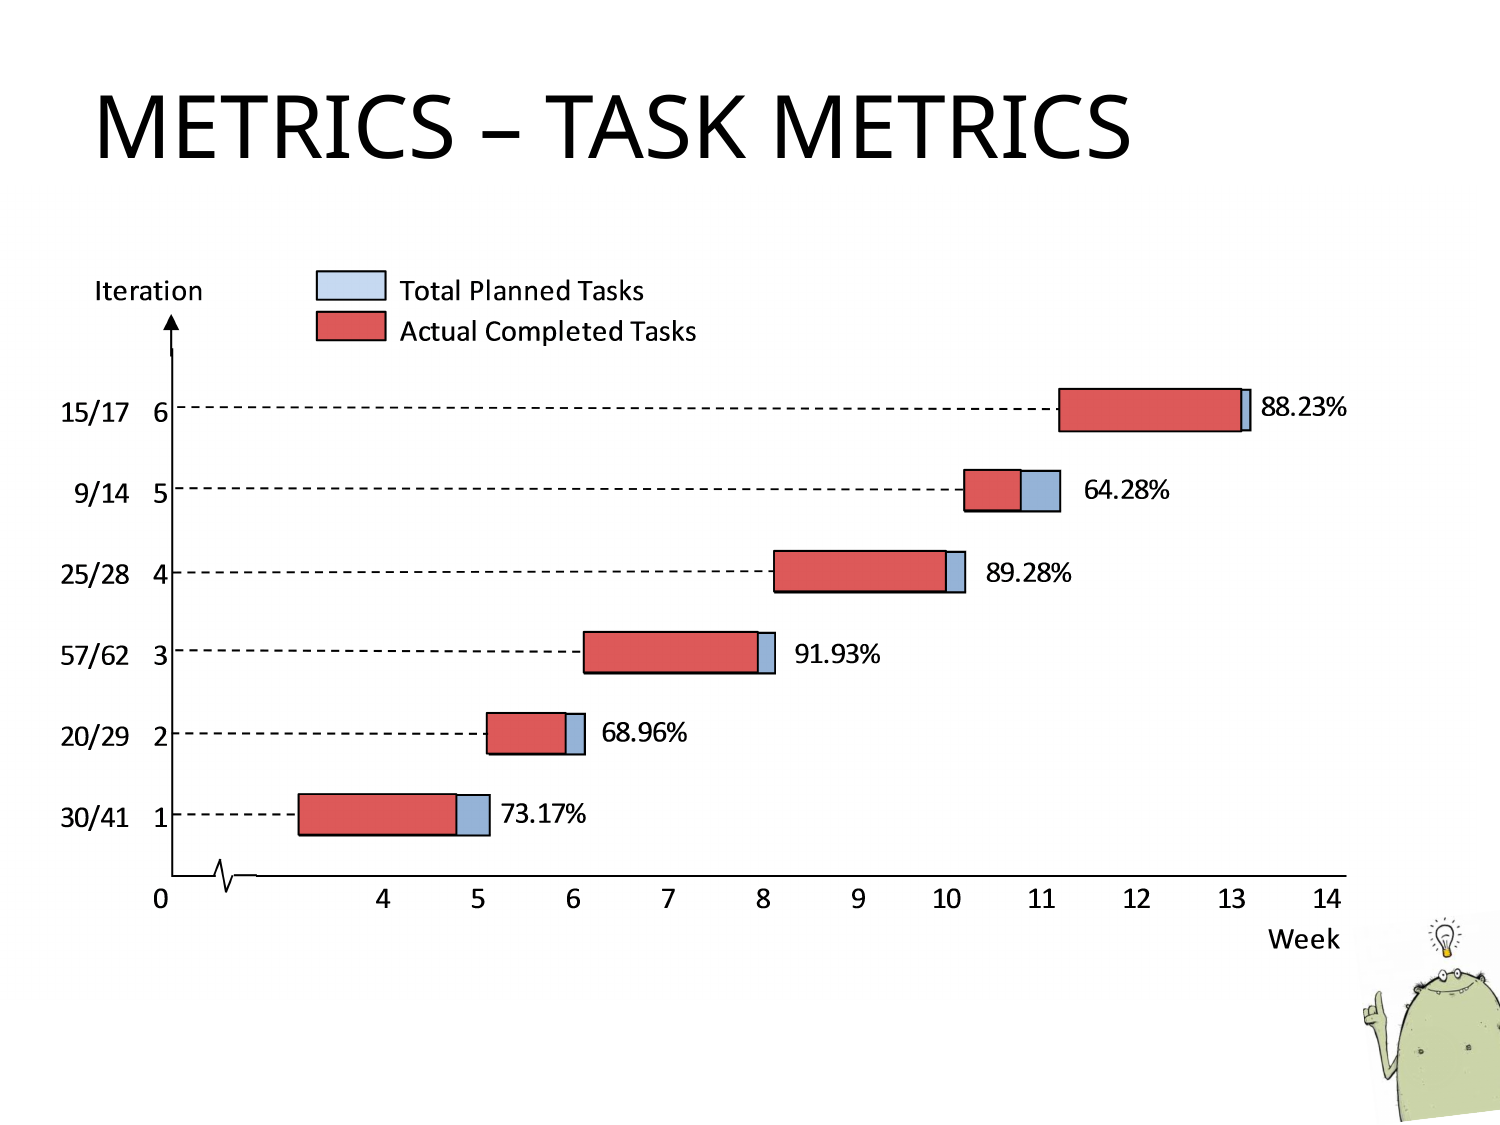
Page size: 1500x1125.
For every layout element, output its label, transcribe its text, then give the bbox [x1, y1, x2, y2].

picture [0, 185, 1500, 1124]
text_box Metrics – Task Metrics [77, 75, 1353, 185]
